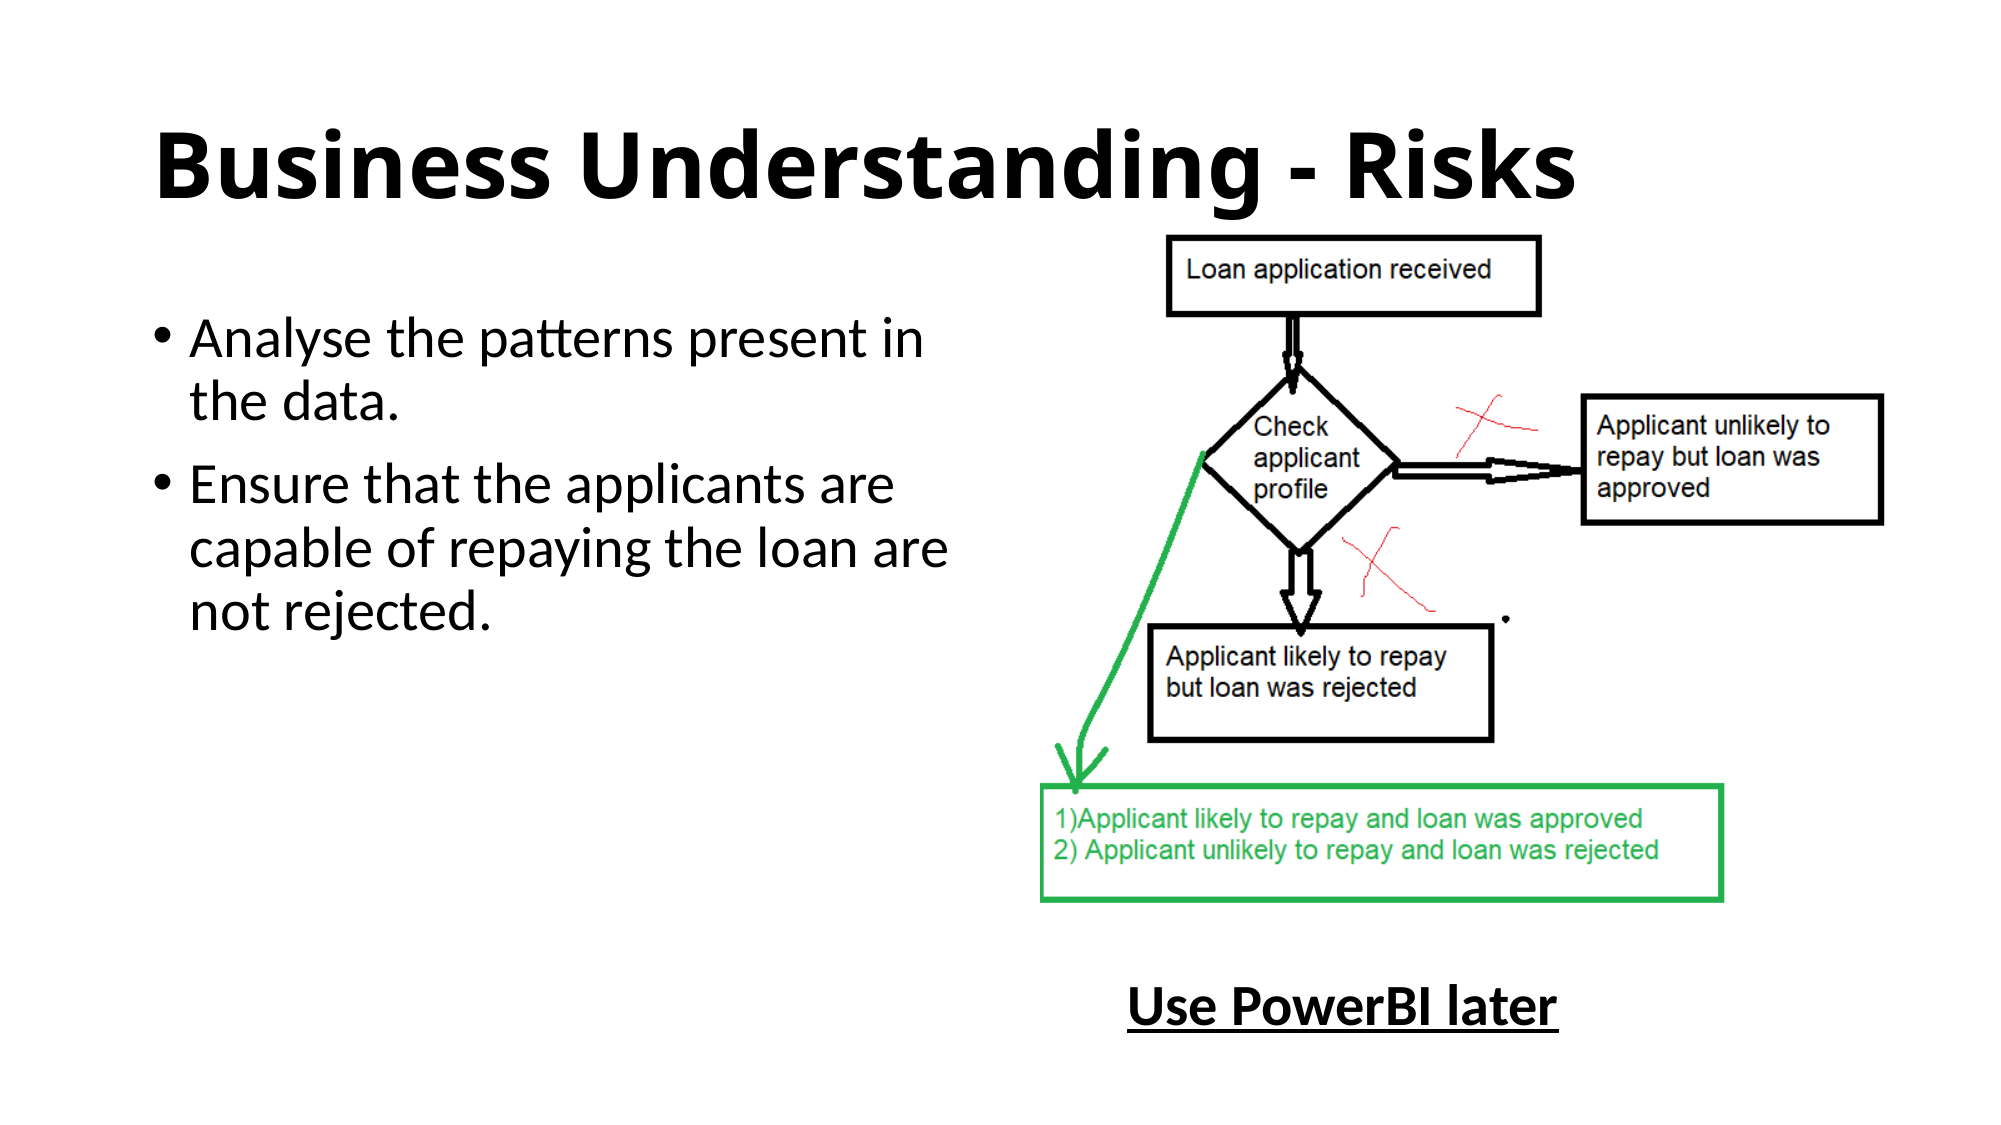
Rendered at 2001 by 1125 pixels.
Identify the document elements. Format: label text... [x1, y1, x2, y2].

title Business Understanding - Risks [137, 59, 1863, 278]
list Analyse the patterns present in the data. Ensure that the applicants are capable of repaying the loan are not rejected. [137, 299, 988, 1014]
picture [1040, 110, 1918, 918]
list Use PowerBI later [1112, 967, 1800, 1059]
